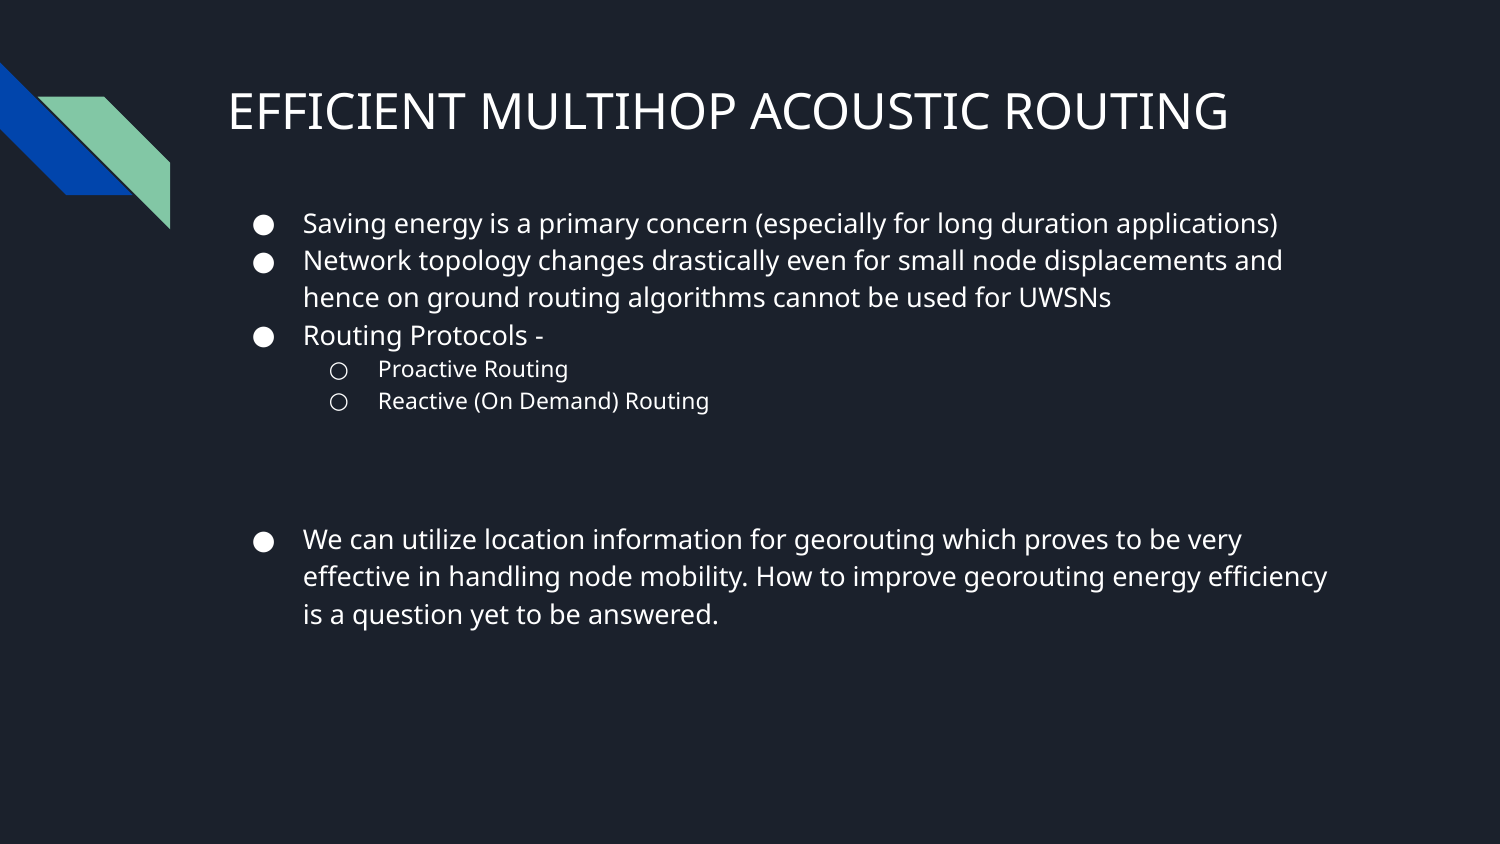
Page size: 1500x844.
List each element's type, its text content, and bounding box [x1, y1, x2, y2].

title EFFICIENT MULTIHOP ACOUSTIC ROUTING [212, 64, 1368, 186]
list Saving energy is a primary concern (especially for long duration applications) Network topology changes drastically even for small node displacements and hence on ground routing algorithms cannot be used for UWSNs Routing Protocols - Proactive Routing Reactive (On Demand) Routing We can utilize location information for georouting which proves to be very effective in handling node mobility. How to improve georouting energy efficiency is a question yet to be answered. [212, 186, 1368, 735]
